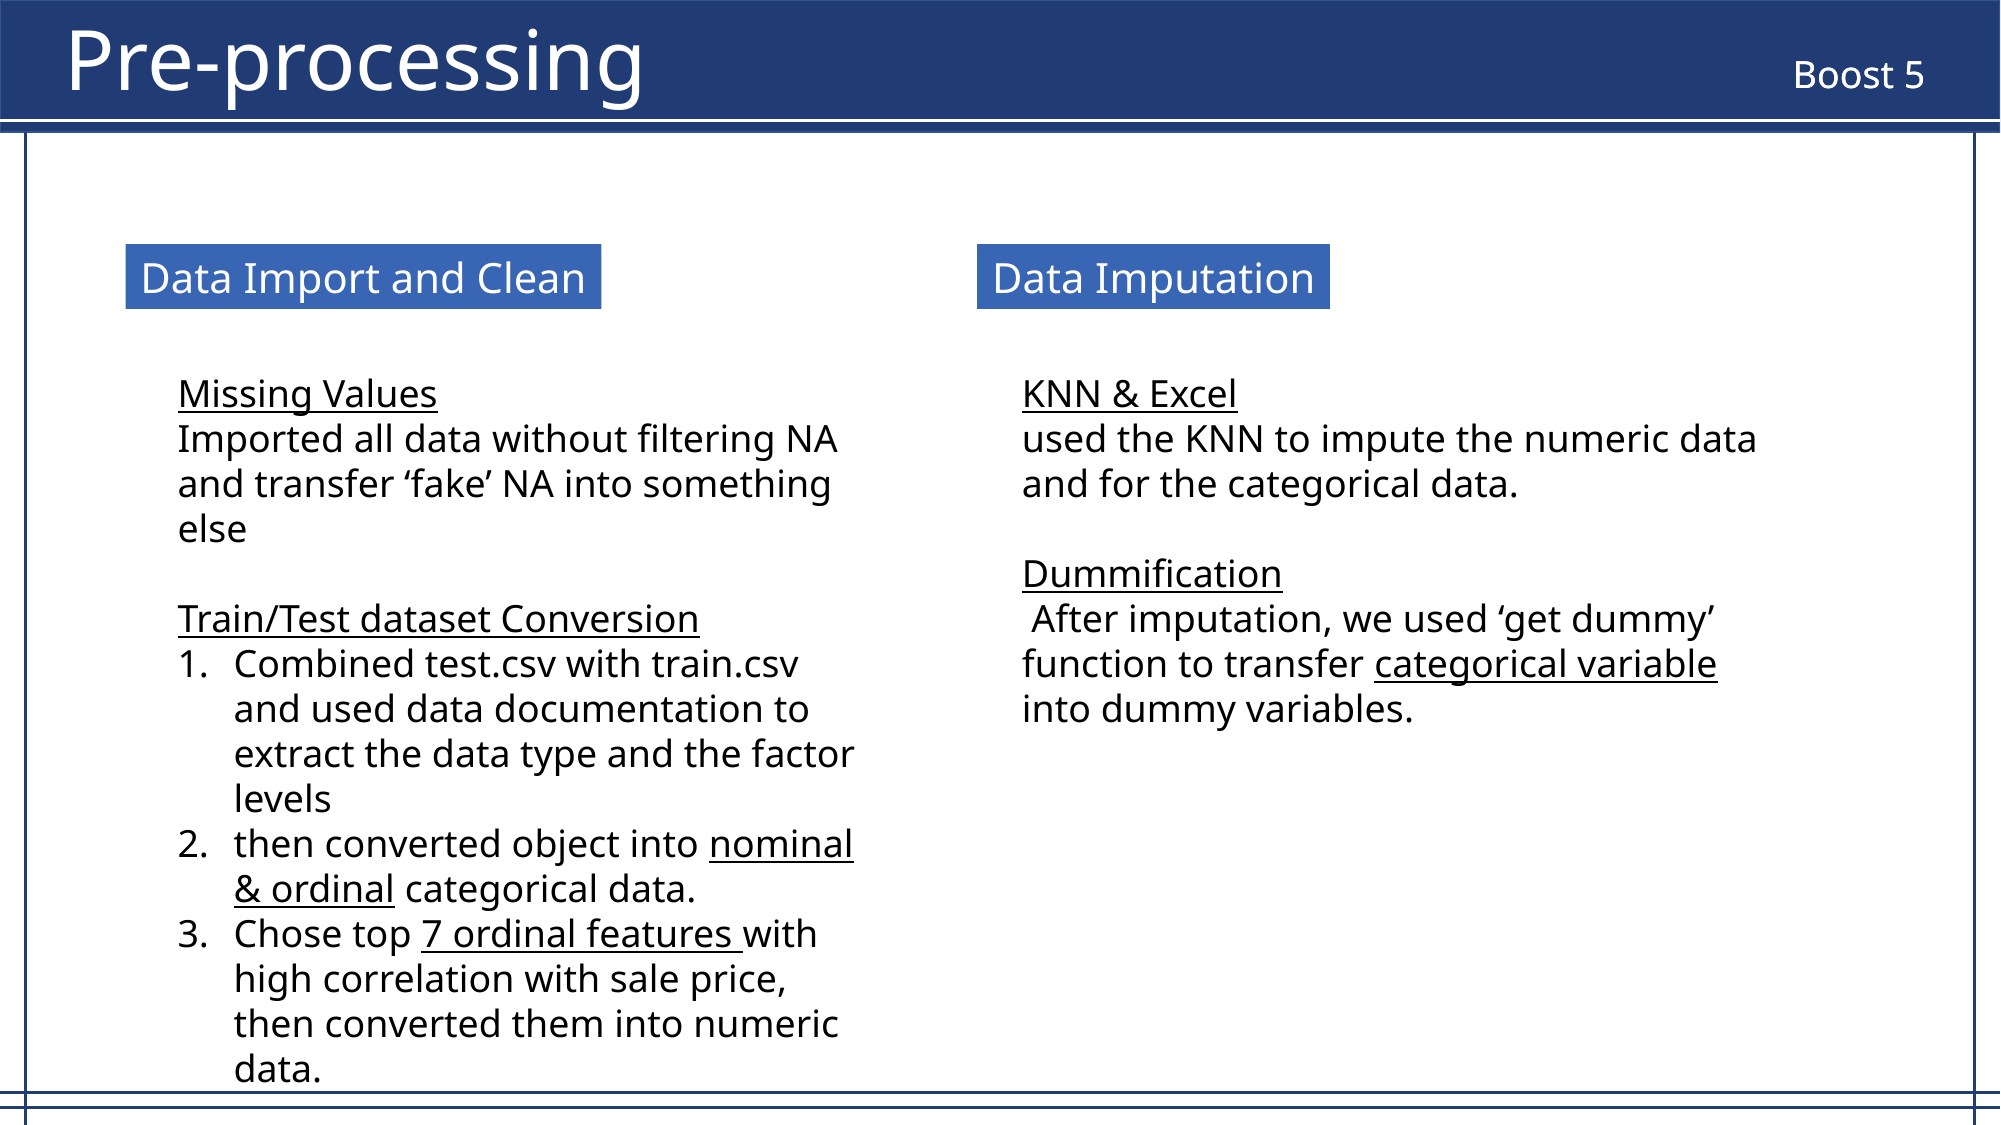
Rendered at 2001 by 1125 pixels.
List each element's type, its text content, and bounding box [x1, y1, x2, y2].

text_box Data Import and Clean [125, 244, 602, 309]
text_box Missing Values Imported all data without filtering NA and transfer ‘fake’ NA into something else Train/Test dataset Conversion Combined test.csv with train.csv and used data documentation to extract the data type and the factor levels then converted object into nominal & ordinal categorical data. Chose top 7 ordinal features with high correlation with sale price, then converted them into numeric data. [162, 362, 883, 1098]
text_box Pre-processing [50, 0, 1615, 115]
text_box KNN & Excel used the KNN to impute the numeric data and for the categorical data. Dummification After imputation, we used ‘get dummy’ function to transfer categorical variable into dummy variables. [1007, 362, 1792, 738]
text_box Data Imputation [977, 244, 1330, 309]
